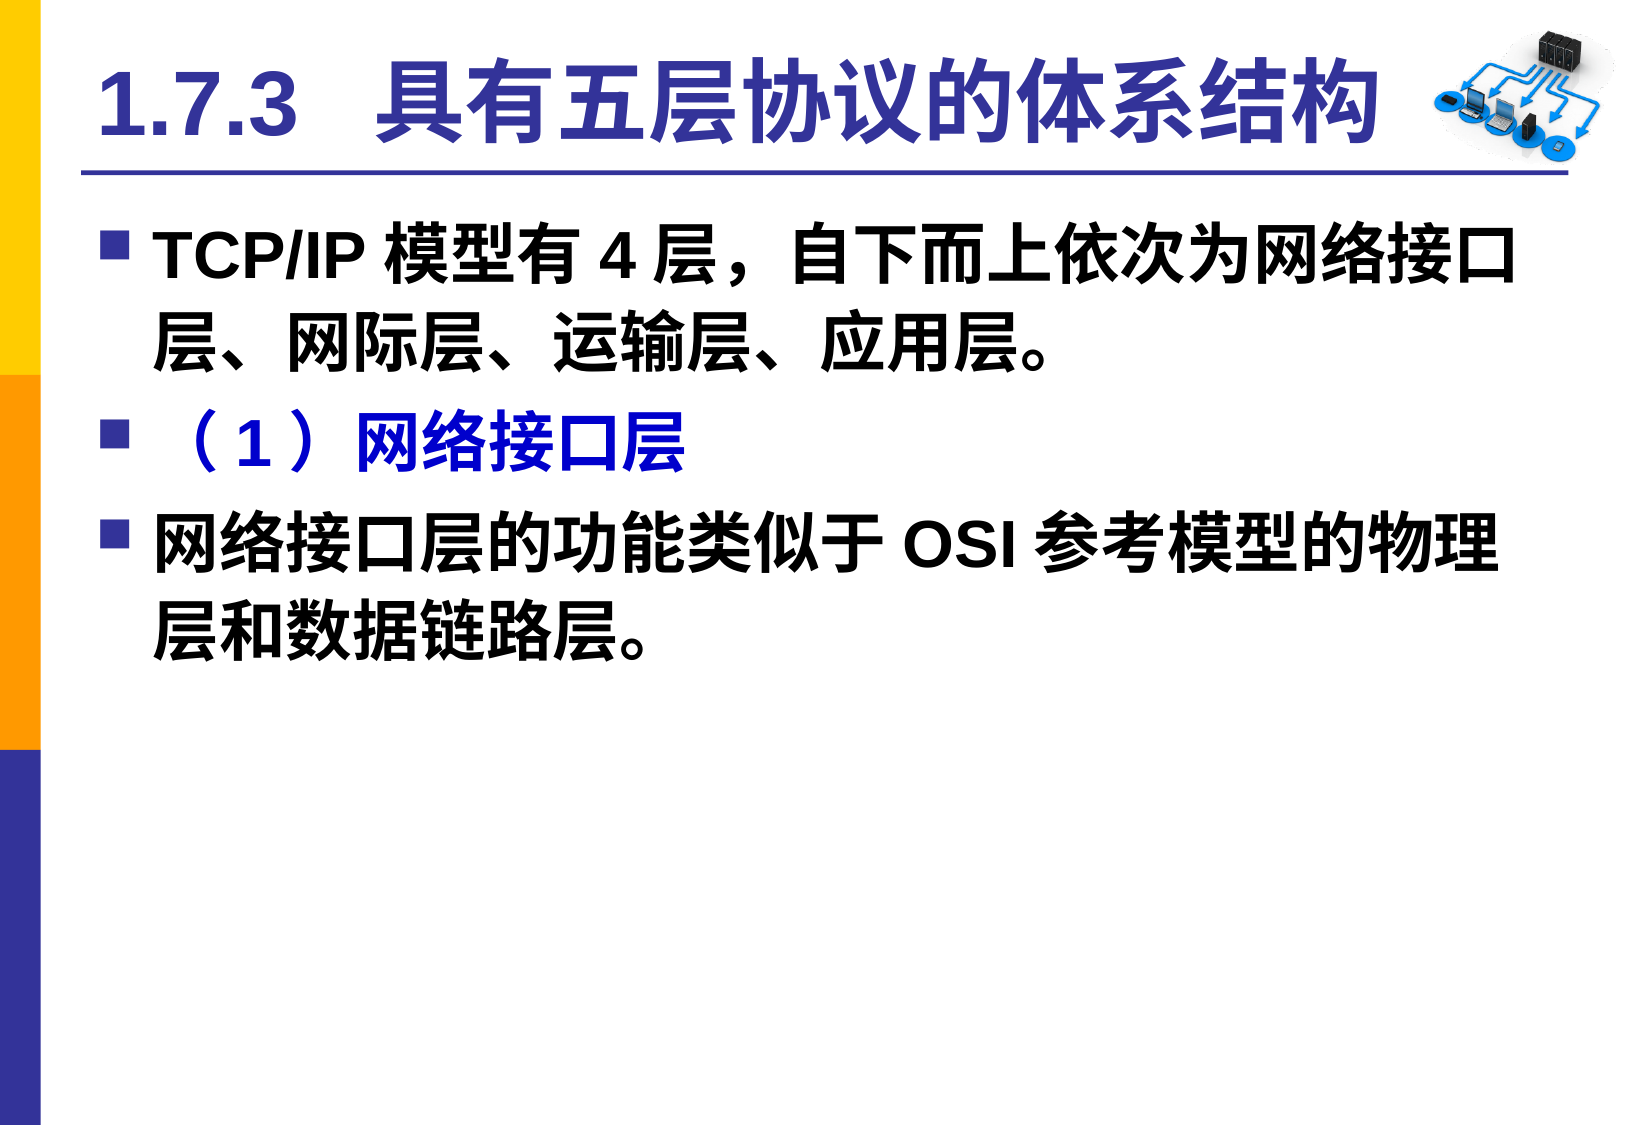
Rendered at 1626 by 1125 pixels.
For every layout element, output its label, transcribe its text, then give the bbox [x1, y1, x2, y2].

title 1.7.3 具有五层协议的体系结构 [81, 30, 1569, 161]
picture [1431, 30, 1616, 165]
list TCP/IP模型有4层，自下而上依次为网络接口层、网际层、运输层、应用层。 （1）网络接口层 网络接口层的功能类似于OSI参考模型的物理层和数据链路层。 [81, 196, 1569, 1006]
